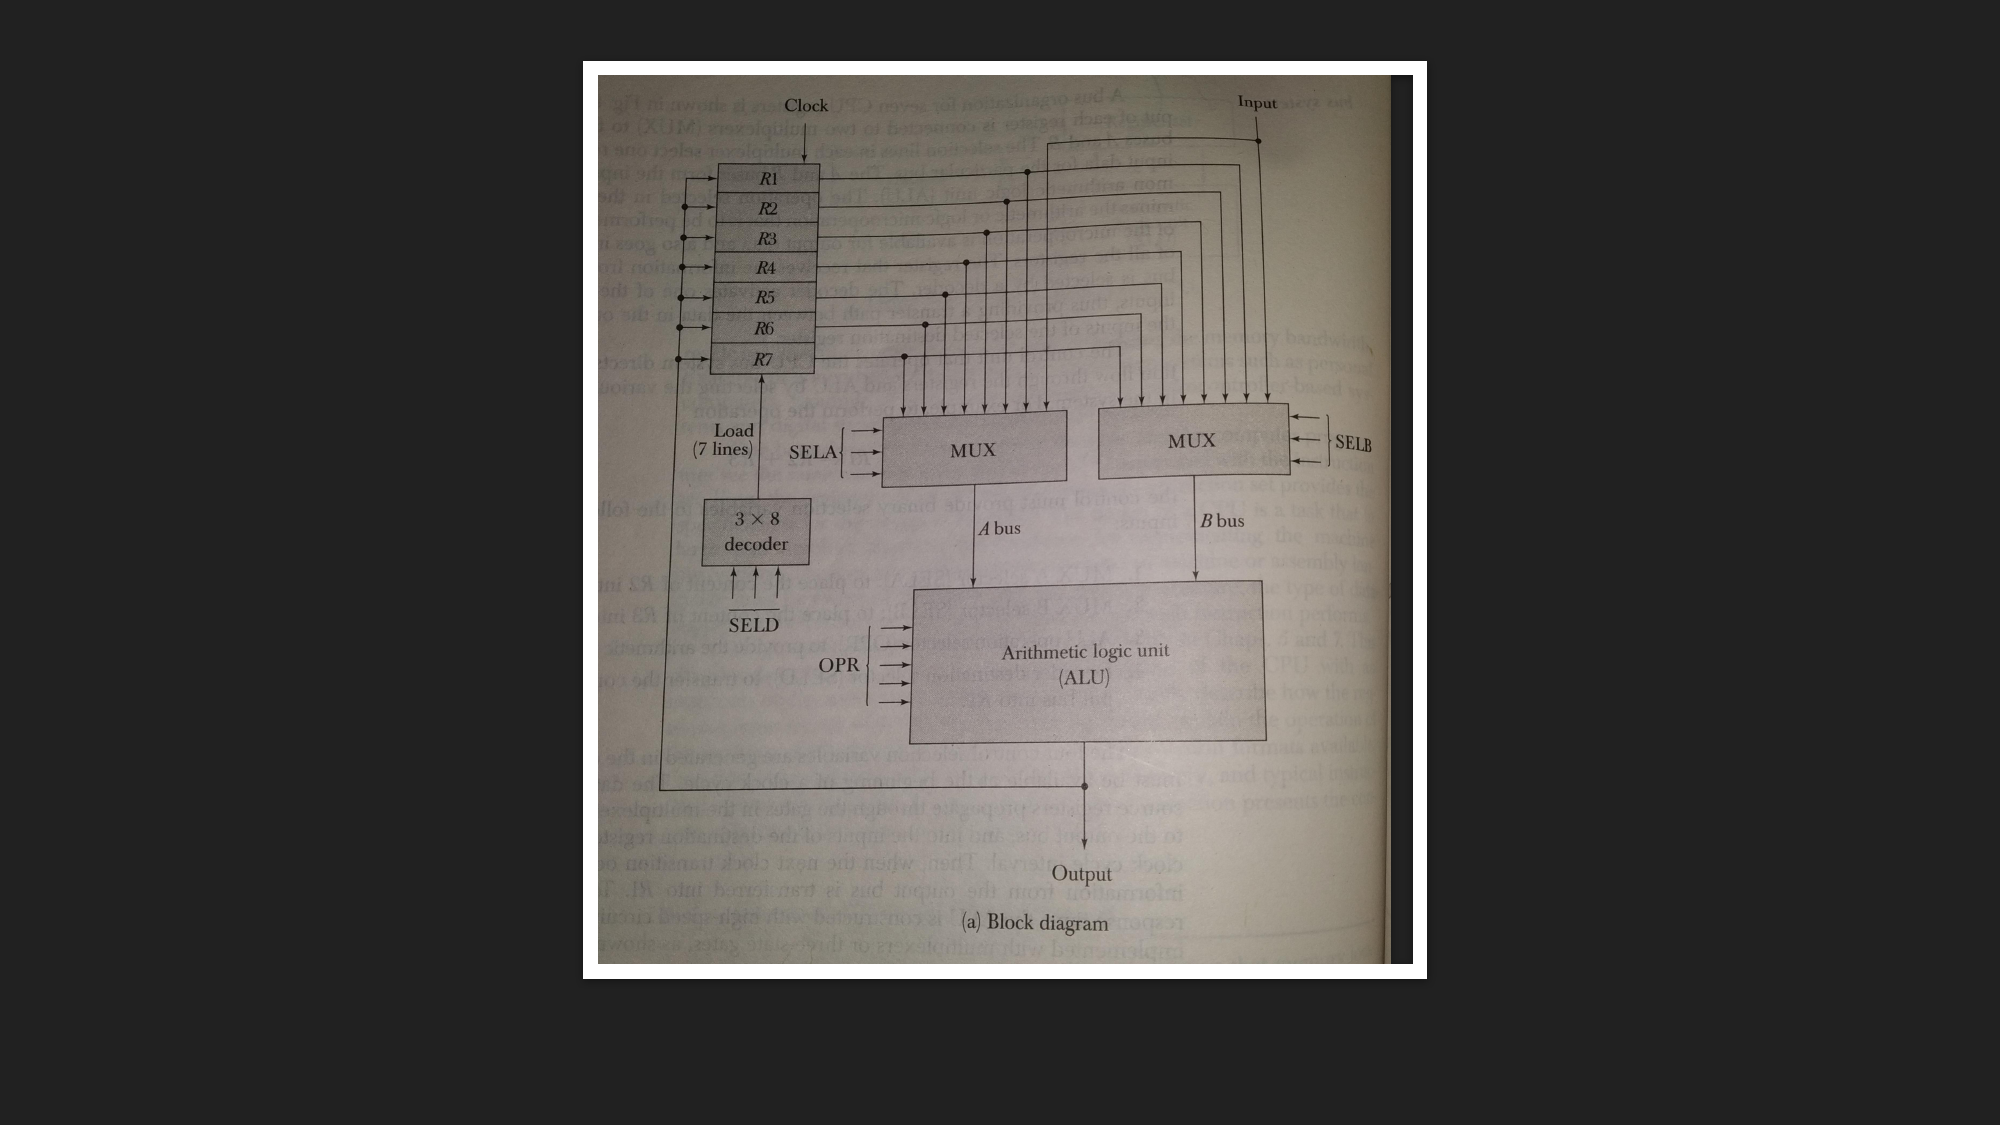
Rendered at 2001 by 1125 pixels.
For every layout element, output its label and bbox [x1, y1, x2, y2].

picture [597, 74, 1413, 965]
